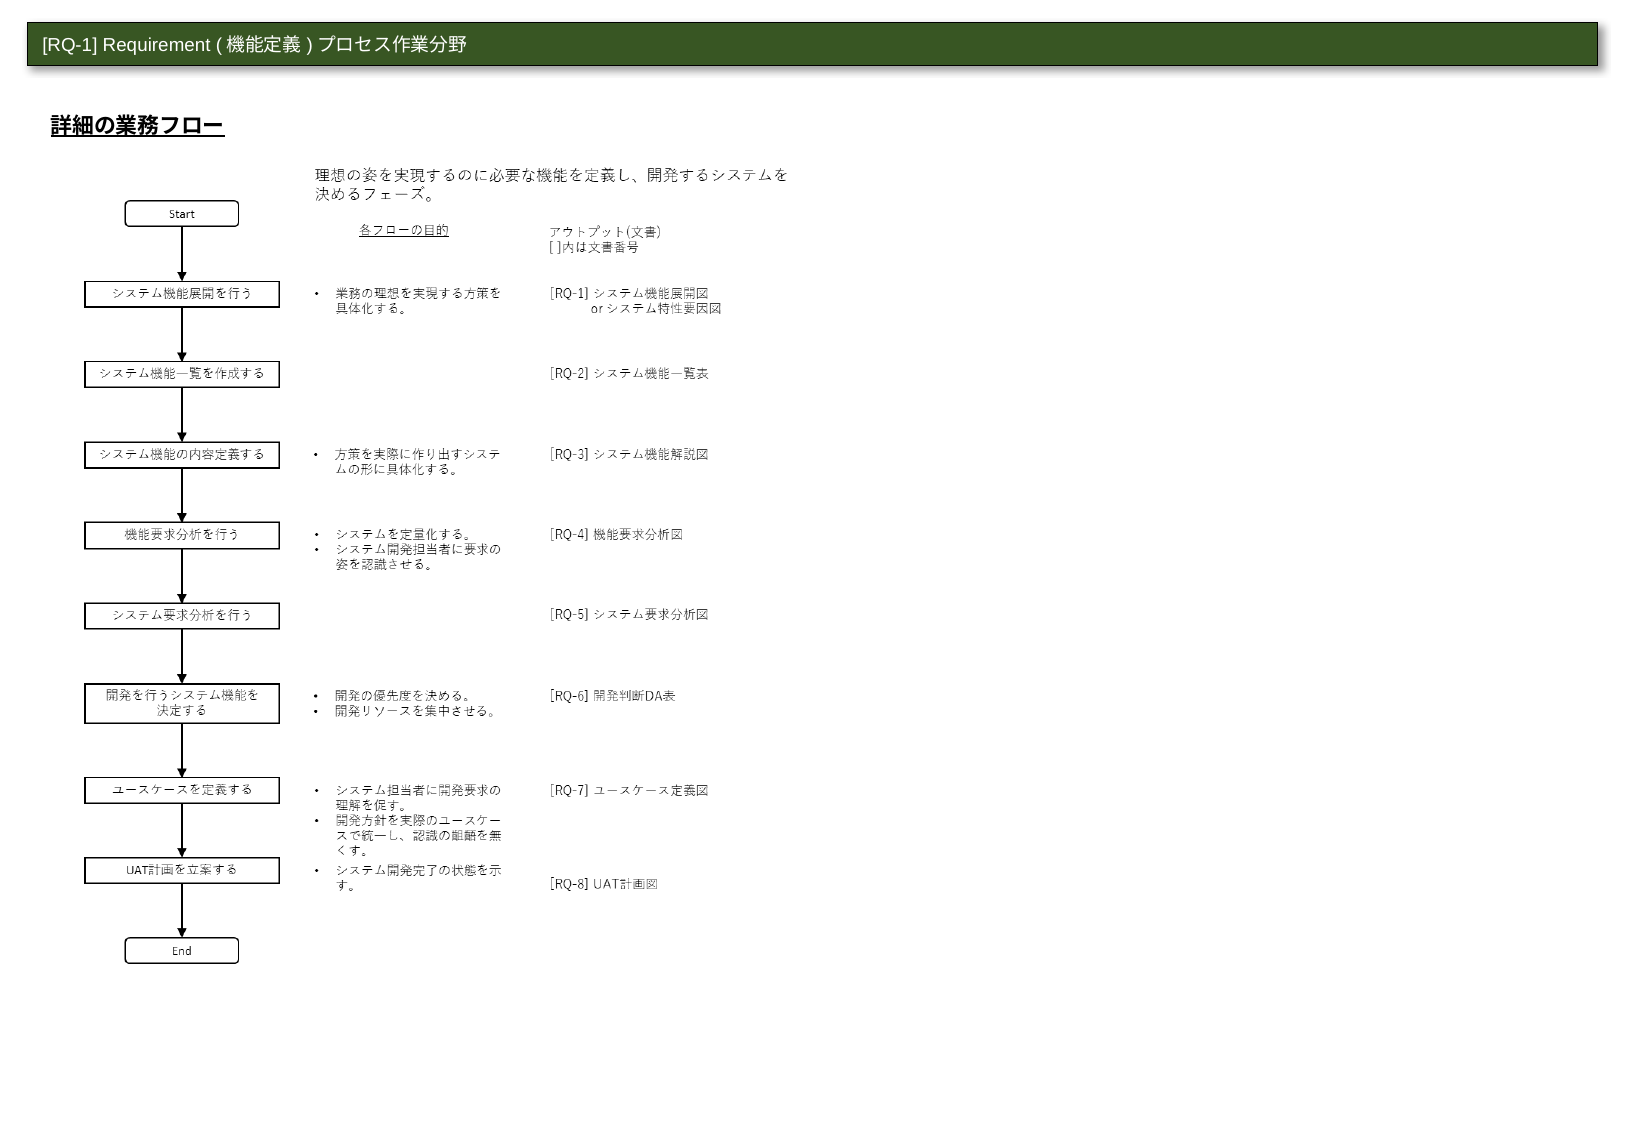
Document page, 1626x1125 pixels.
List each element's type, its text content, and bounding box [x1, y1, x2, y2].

table_header [RQ-1] Requirement (機能定義)プロセス作業分野 [28, 23, 1597, 65]
text_box 詳細の業務フロー [36, 104, 240, 145]
picture [84, 161, 802, 966]
